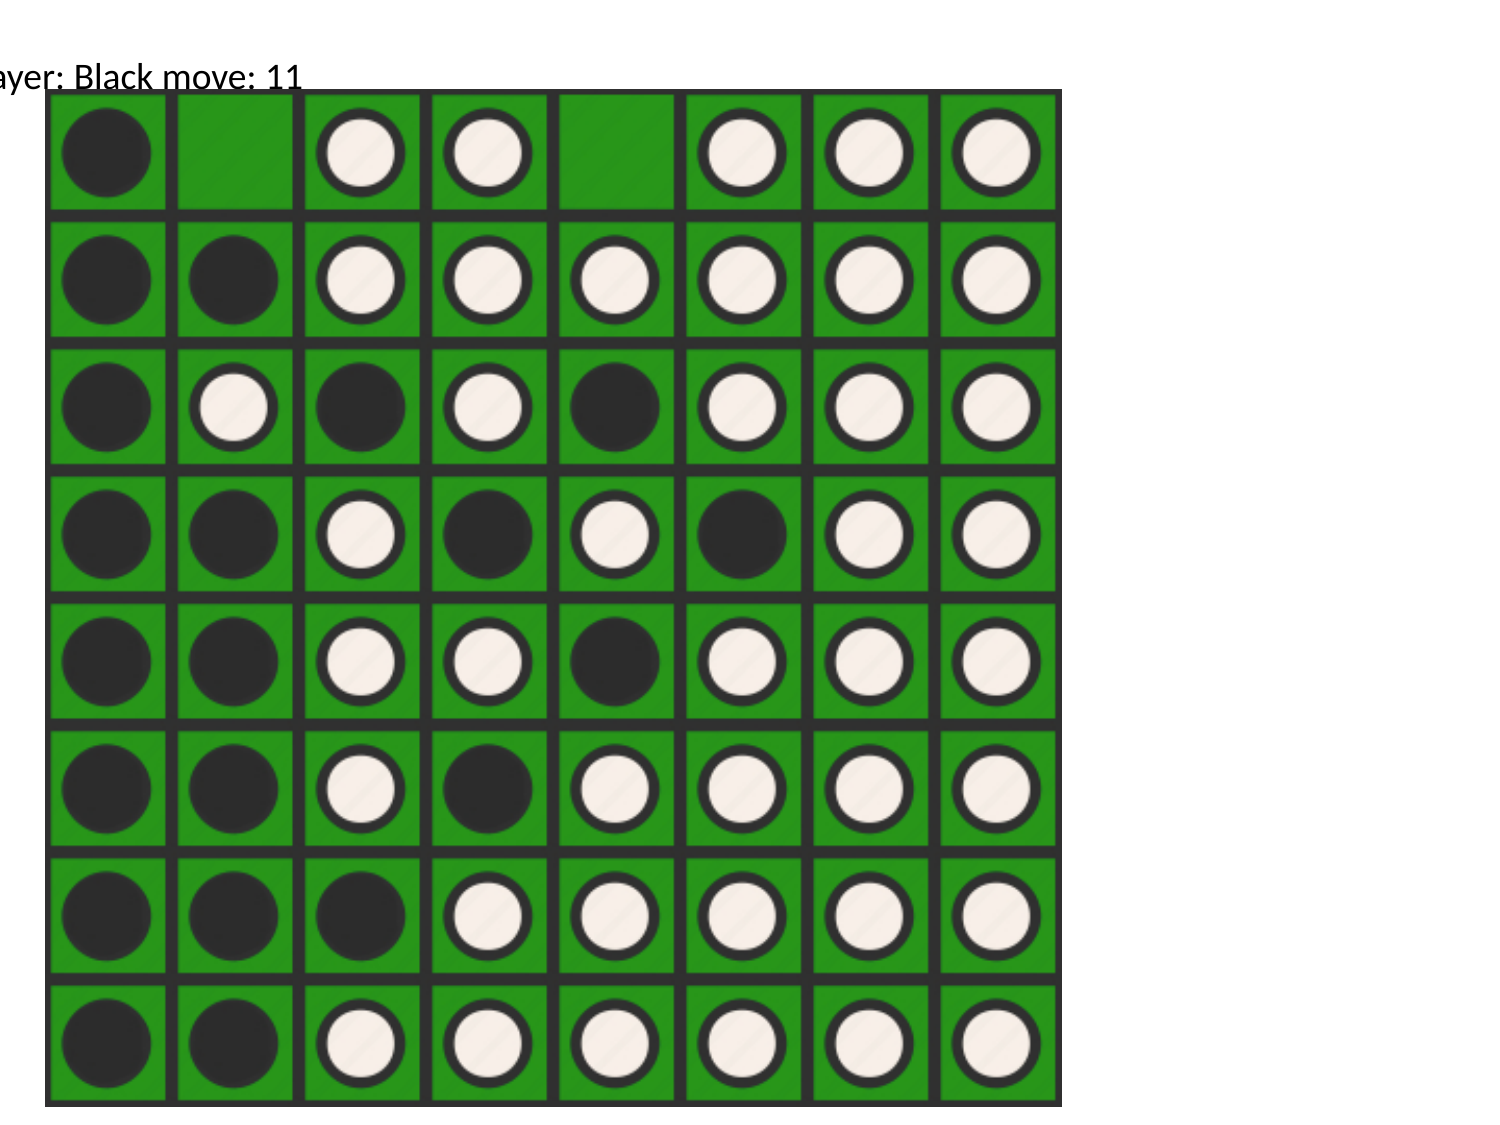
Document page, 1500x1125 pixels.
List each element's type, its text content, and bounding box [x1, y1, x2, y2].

picture [44, 89, 1062, 1107]
text_box turn: 59 player: Black move: 11 [0, 44, 319, 105]
